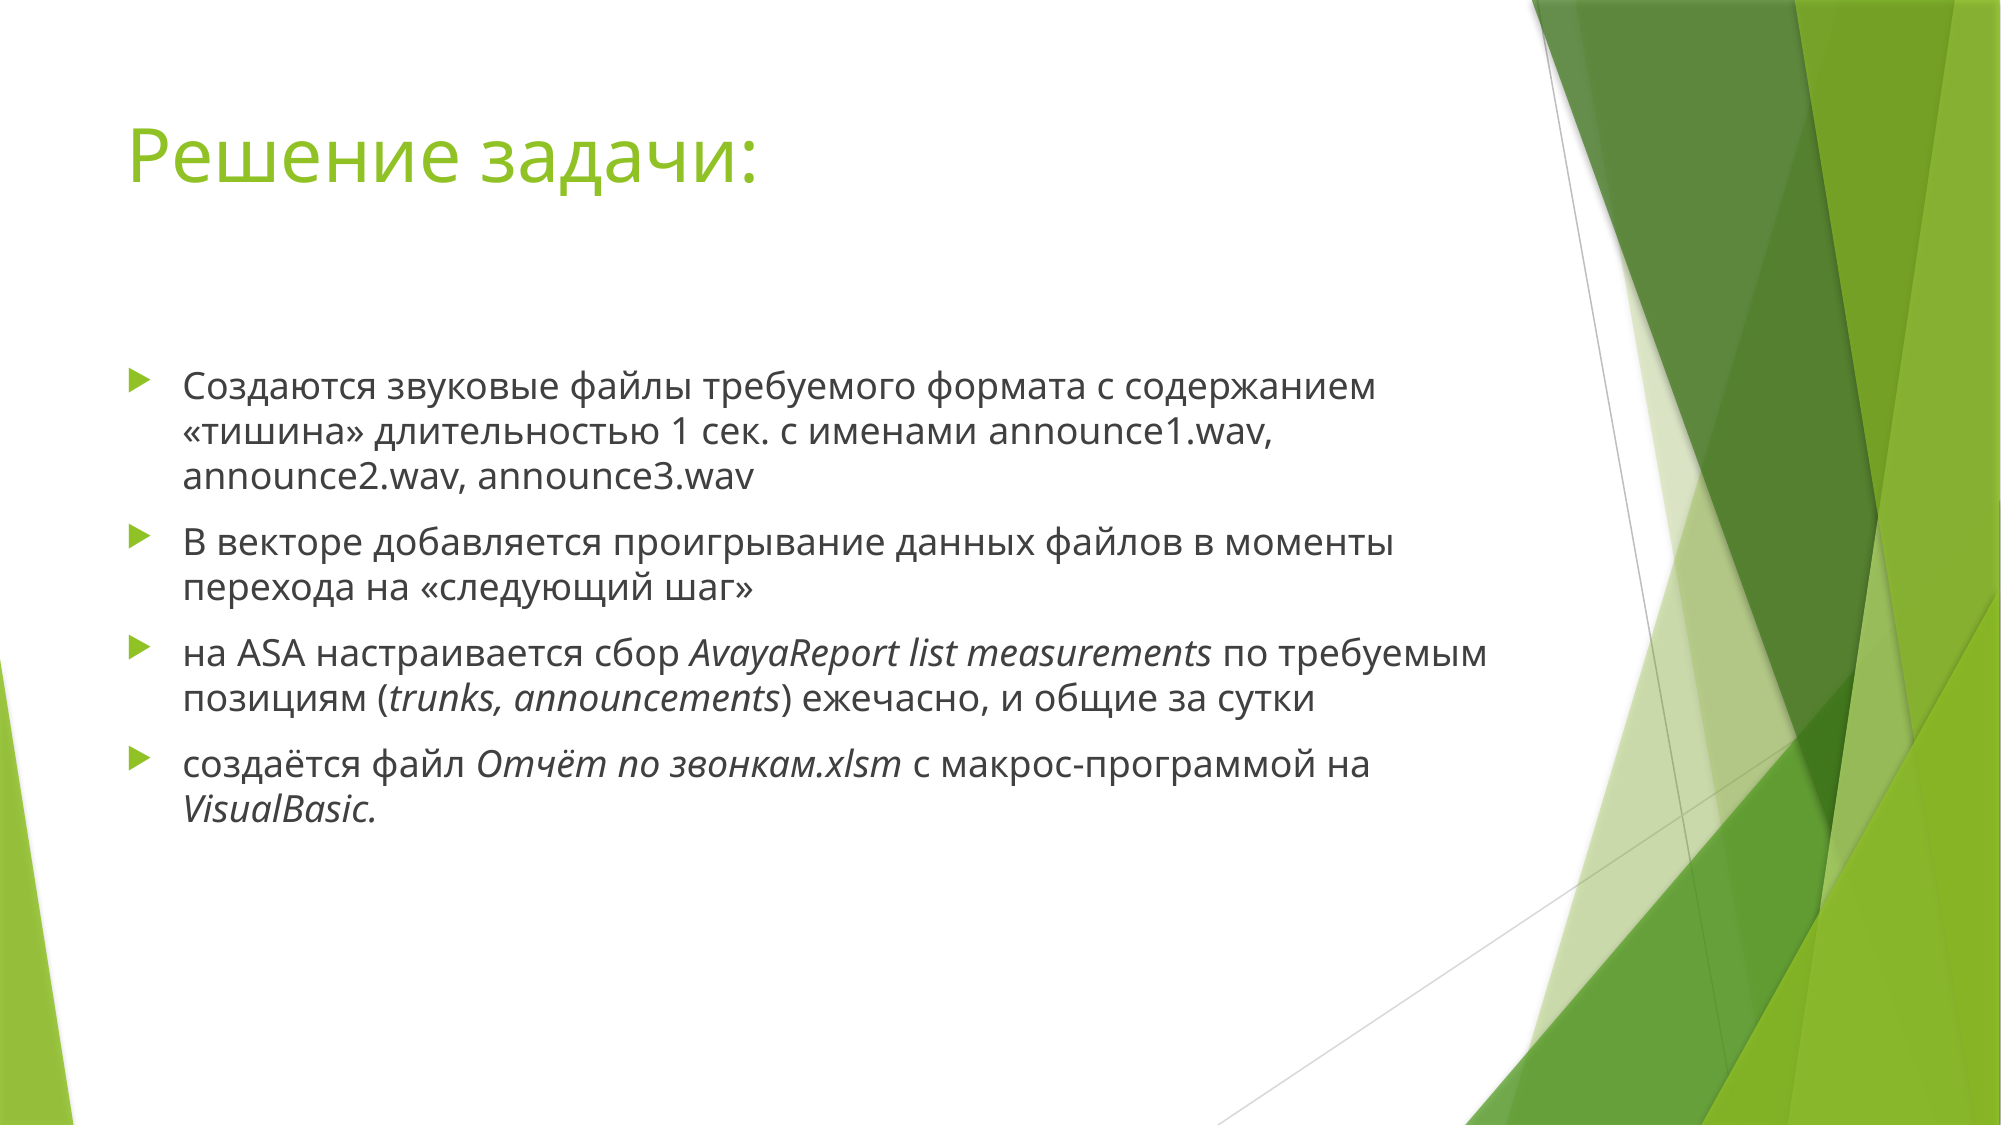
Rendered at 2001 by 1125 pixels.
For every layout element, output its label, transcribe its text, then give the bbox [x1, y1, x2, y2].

title Решение задачи: [111, 99, 1522, 236]
list Создаются звуковые файлы требуемого формата с содержанием «тишина» длительностью 1 сек. с именами announce1.wav, announce2.wav, announce3.wav В векторе добавляется проигрывание данных файлов в моменты перехода на «следующий шаг» на ASA настраивается сбор AvayaReport list measurements по требуемым позициям (trunks, announcements) ежечасно, и общие за сутки создаётся файл Отчёт по звонкам.xlsm c макрос-программой на VisualBasic. [111, 354, 1522, 992]
